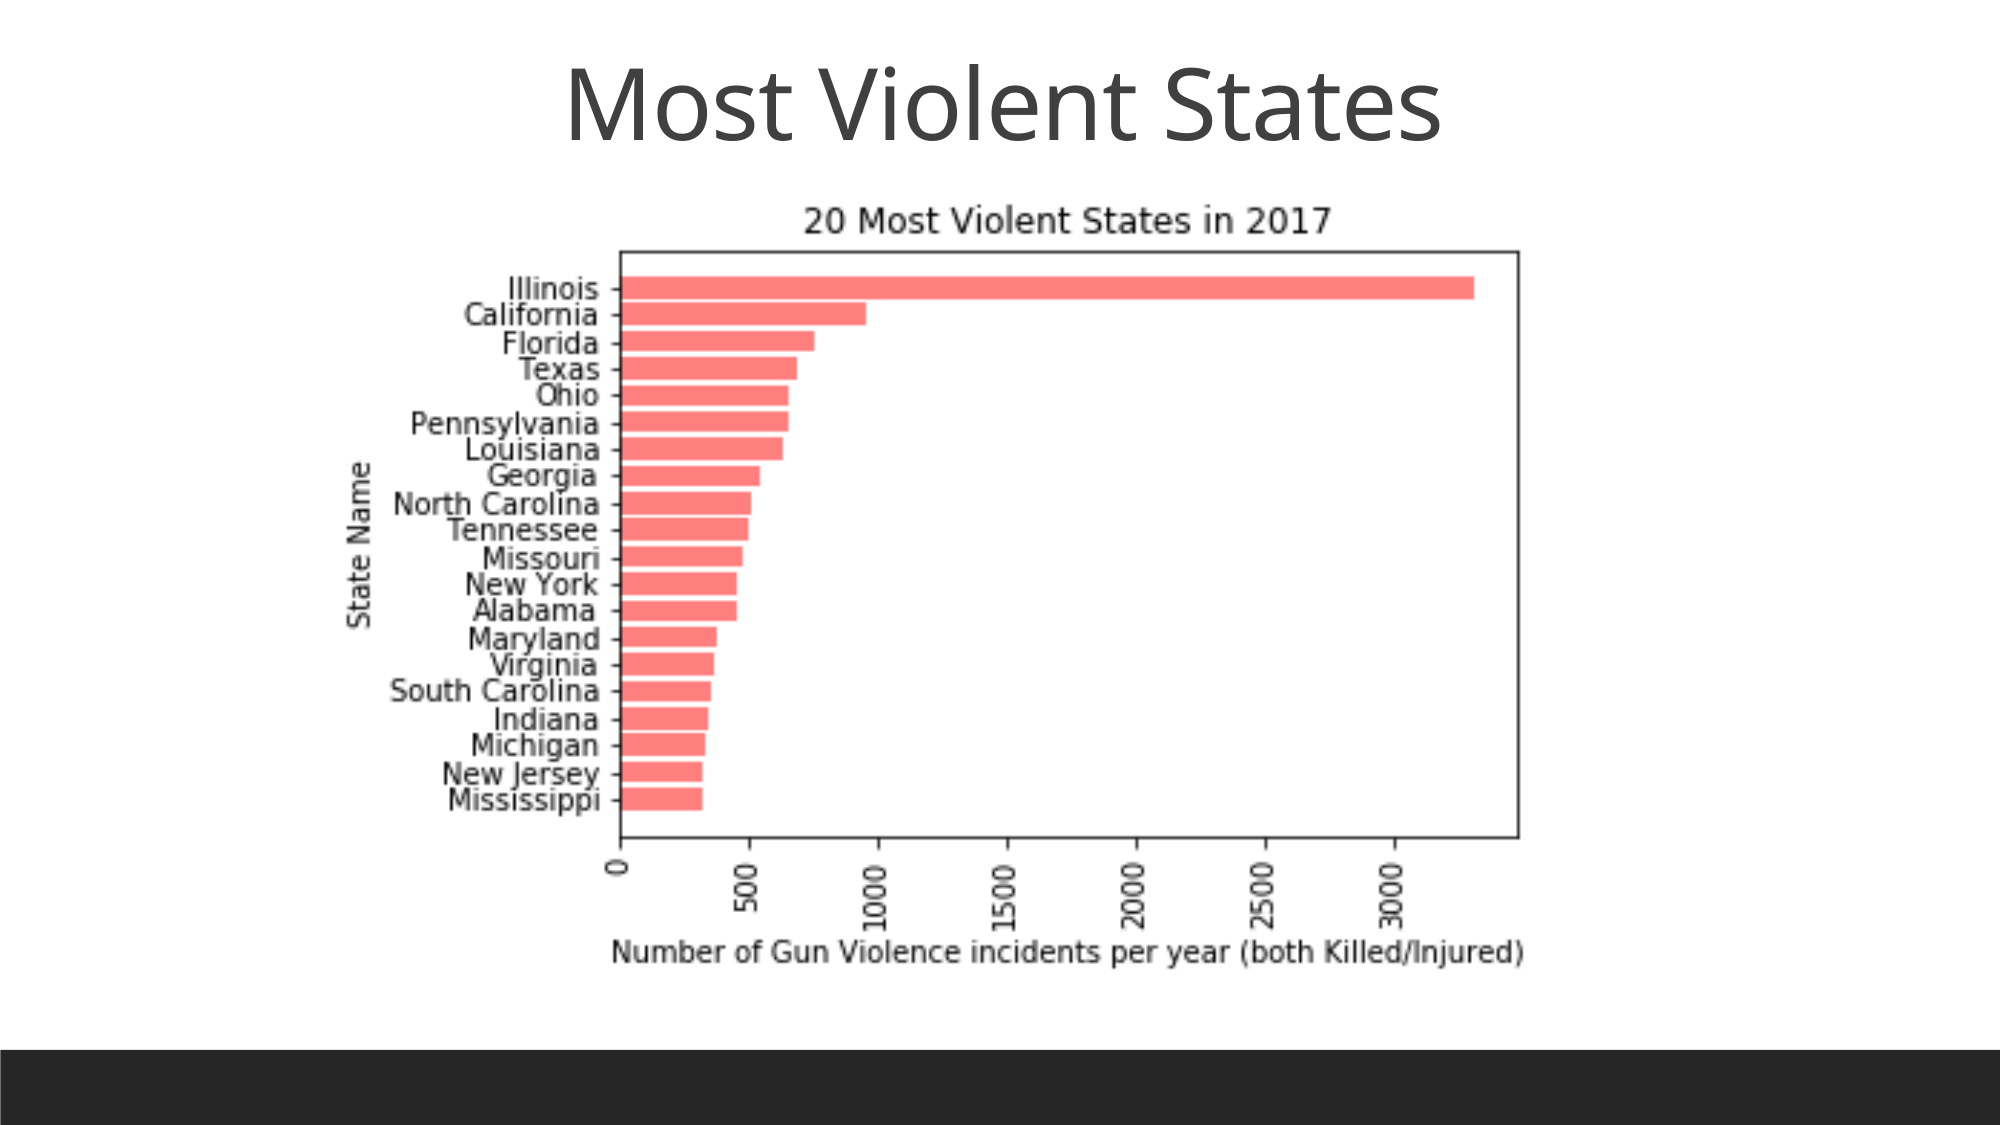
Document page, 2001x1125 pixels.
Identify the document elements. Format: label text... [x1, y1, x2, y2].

picture [318, 173, 1559, 1001]
text_box Most Violent States [7, 47, 2000, 182]
